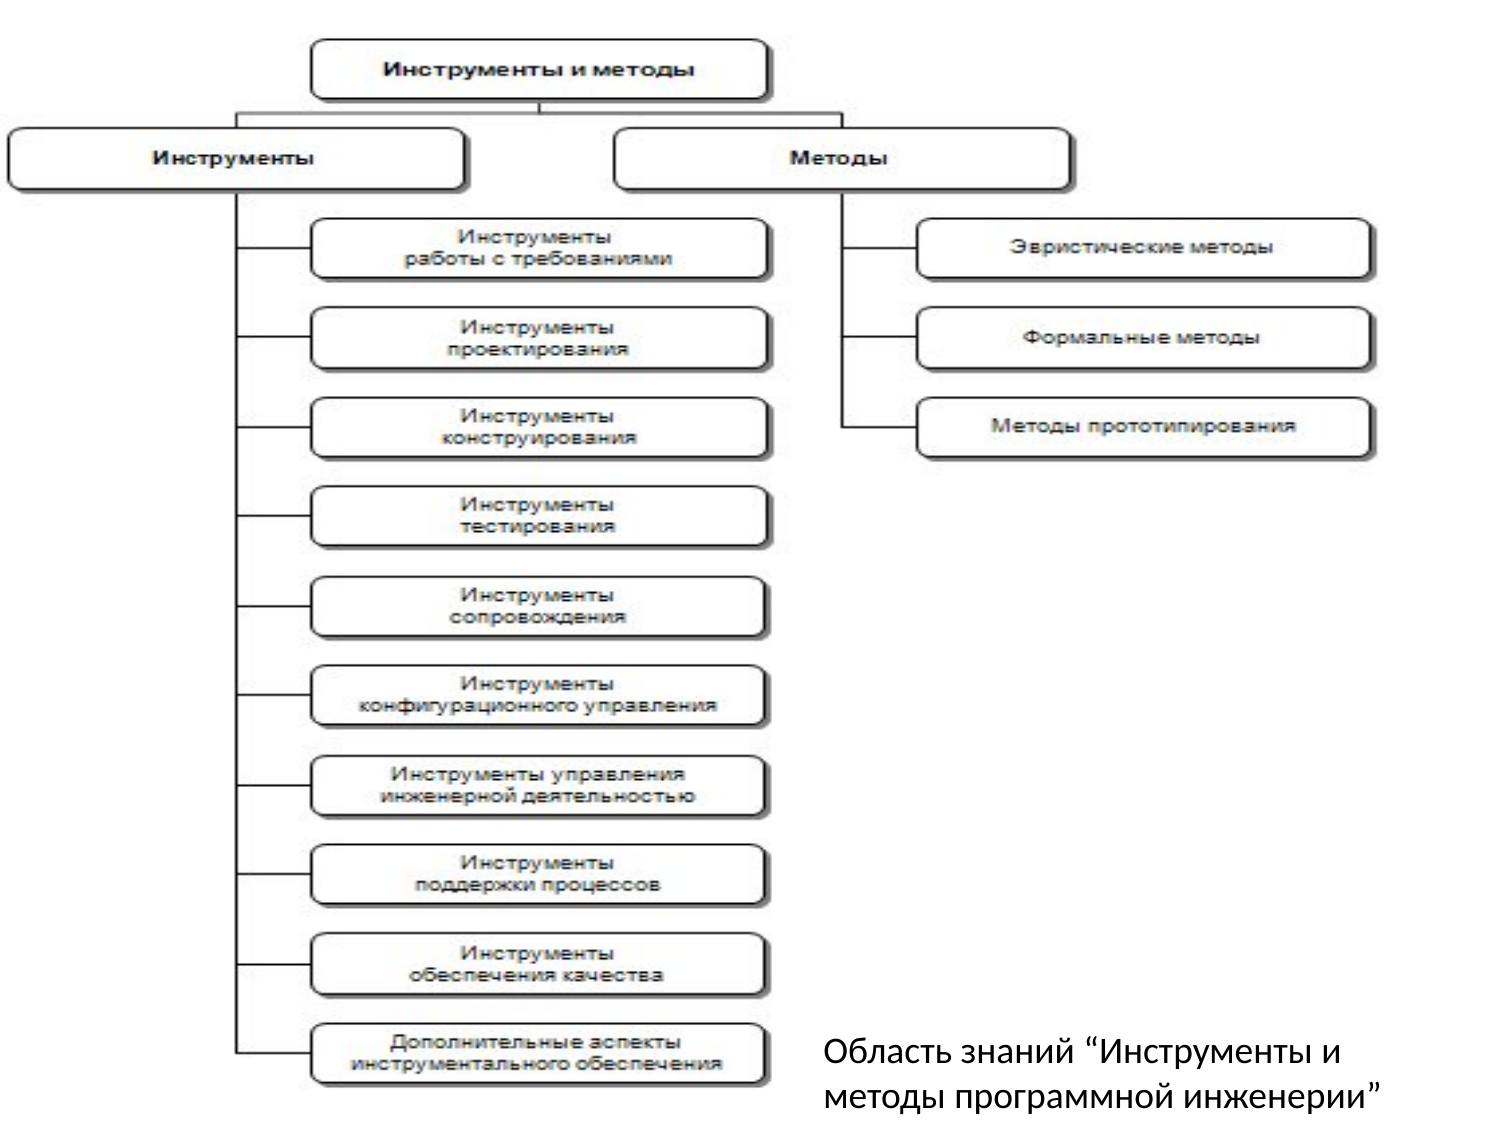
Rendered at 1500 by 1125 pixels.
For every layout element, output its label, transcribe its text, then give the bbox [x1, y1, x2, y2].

text_box Область знаний “Инструменты и методы программной инженерии” [808, 1018, 1465, 1124]
picture [0, 34, 1383, 1091]
